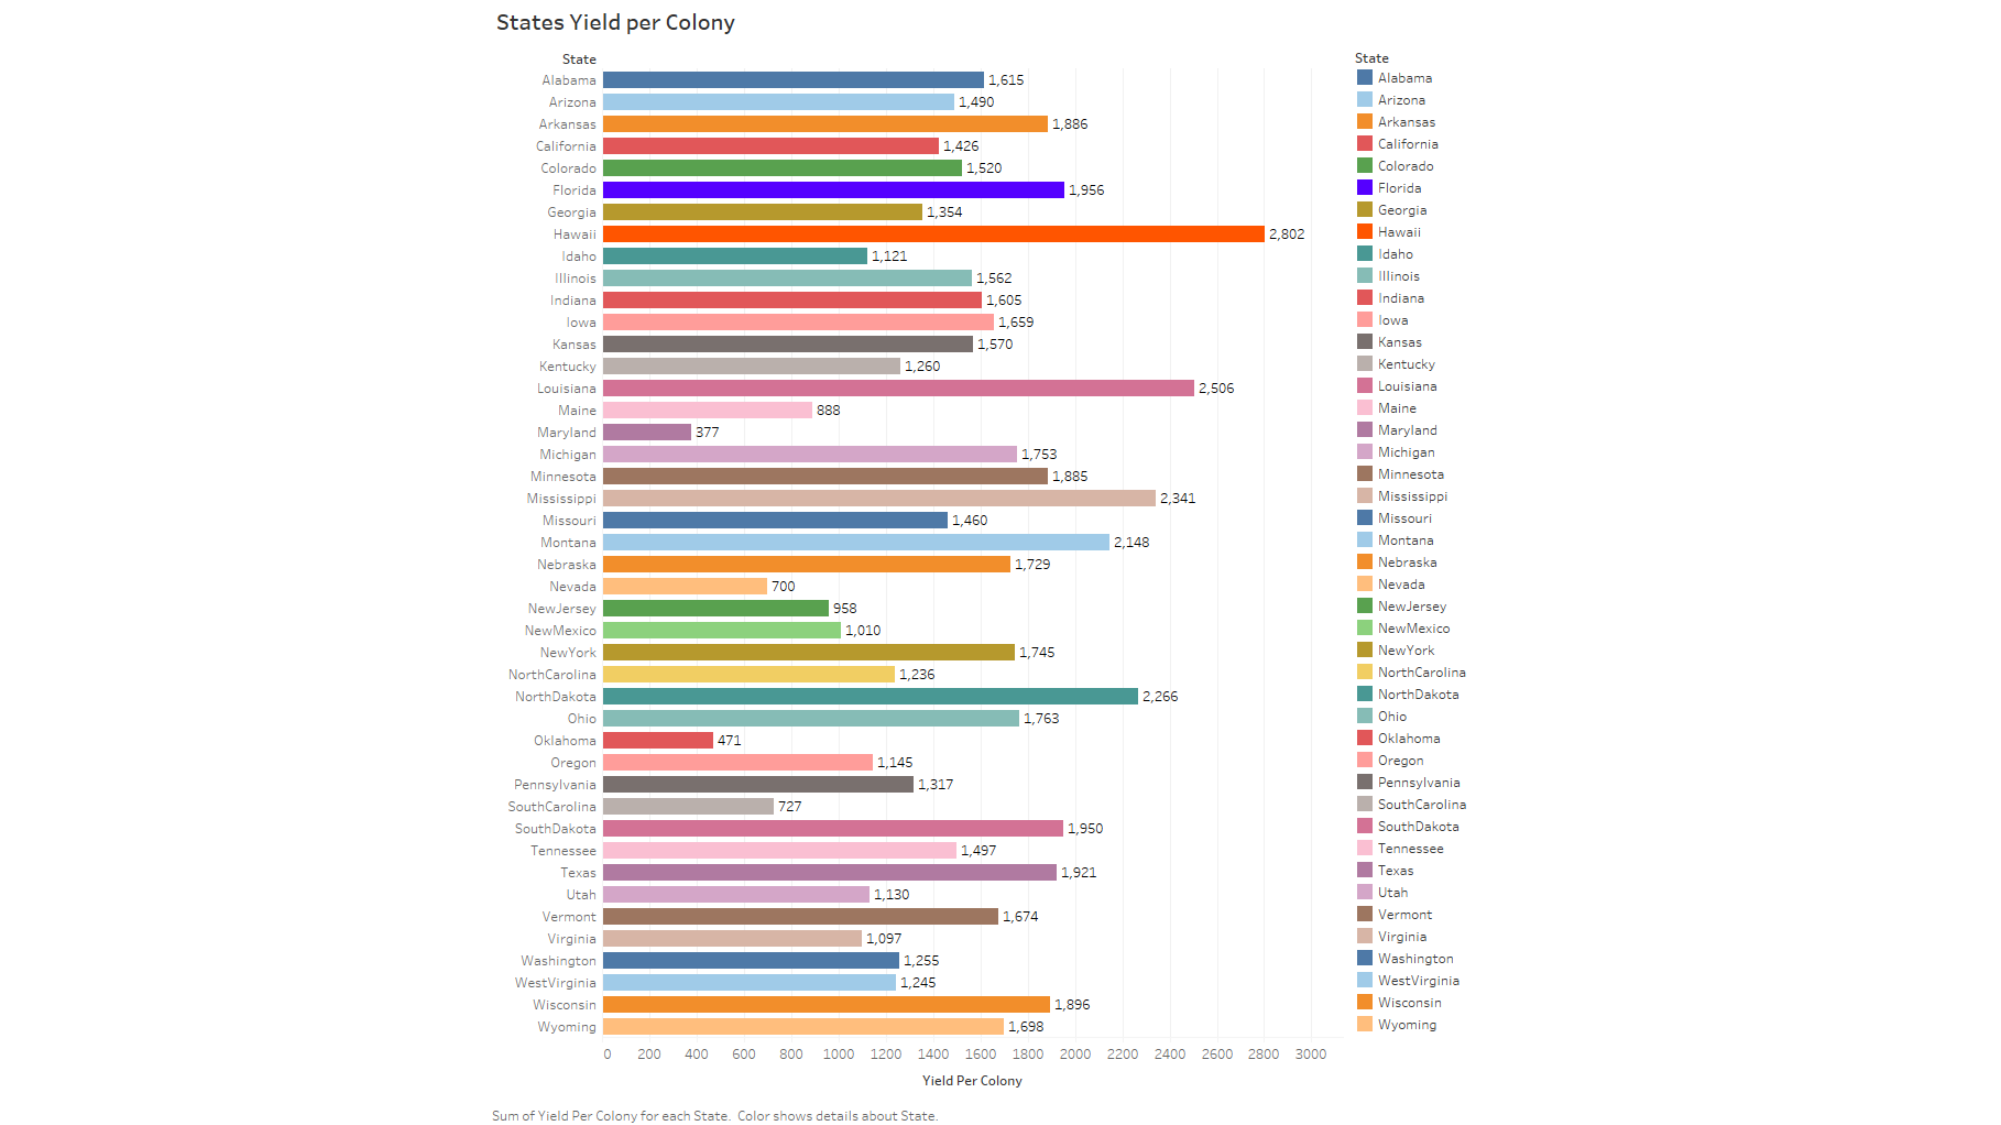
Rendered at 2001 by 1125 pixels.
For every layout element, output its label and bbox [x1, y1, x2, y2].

picture [492, 0, 1508, 1125]
